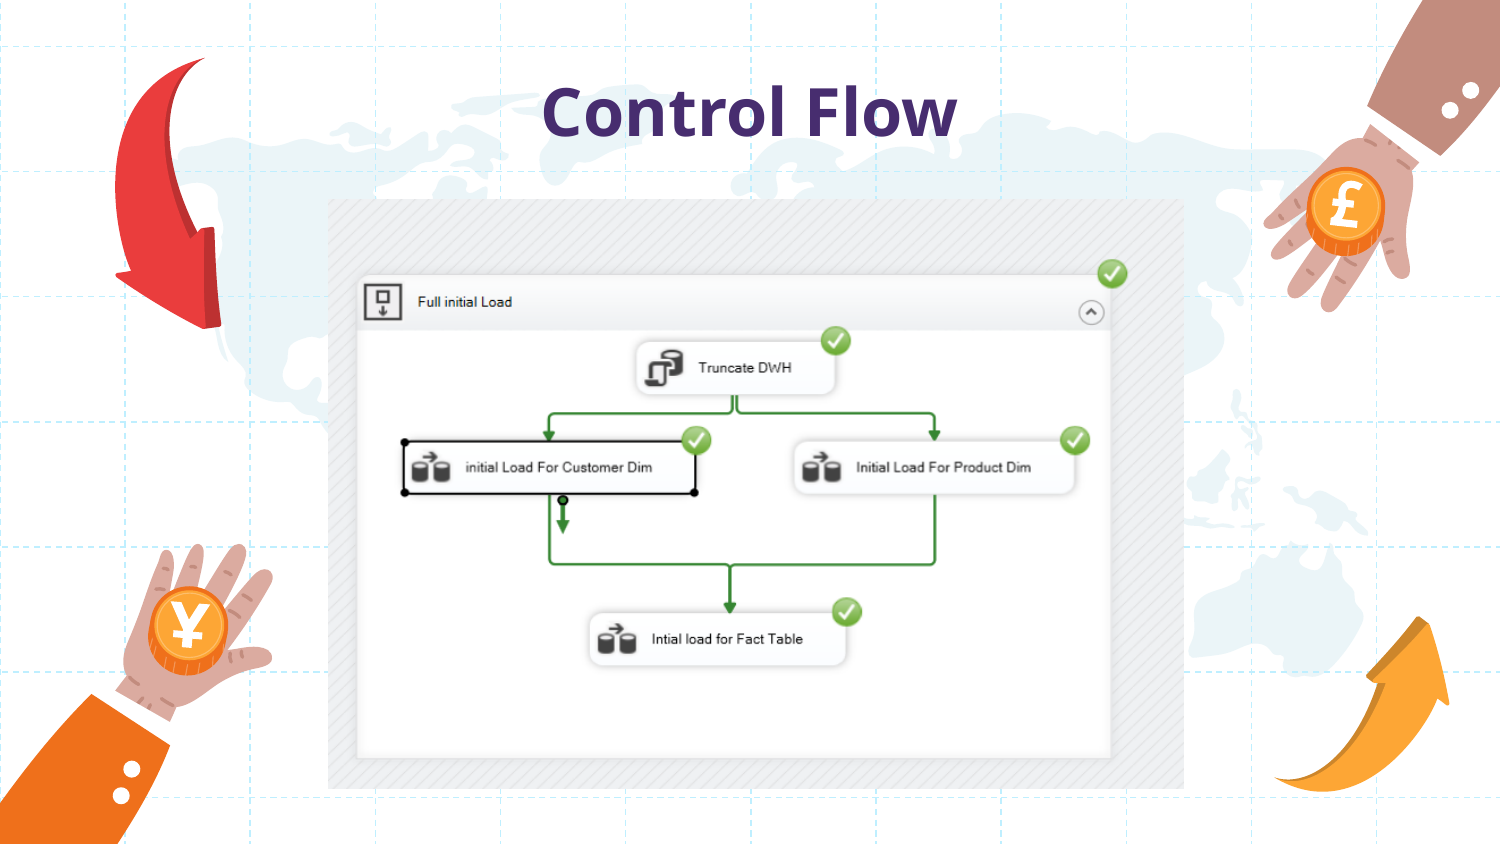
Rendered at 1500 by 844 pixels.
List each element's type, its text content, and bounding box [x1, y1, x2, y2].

picture [328, 199, 1184, 790]
title Control Flow [334, 54, 1166, 156]
